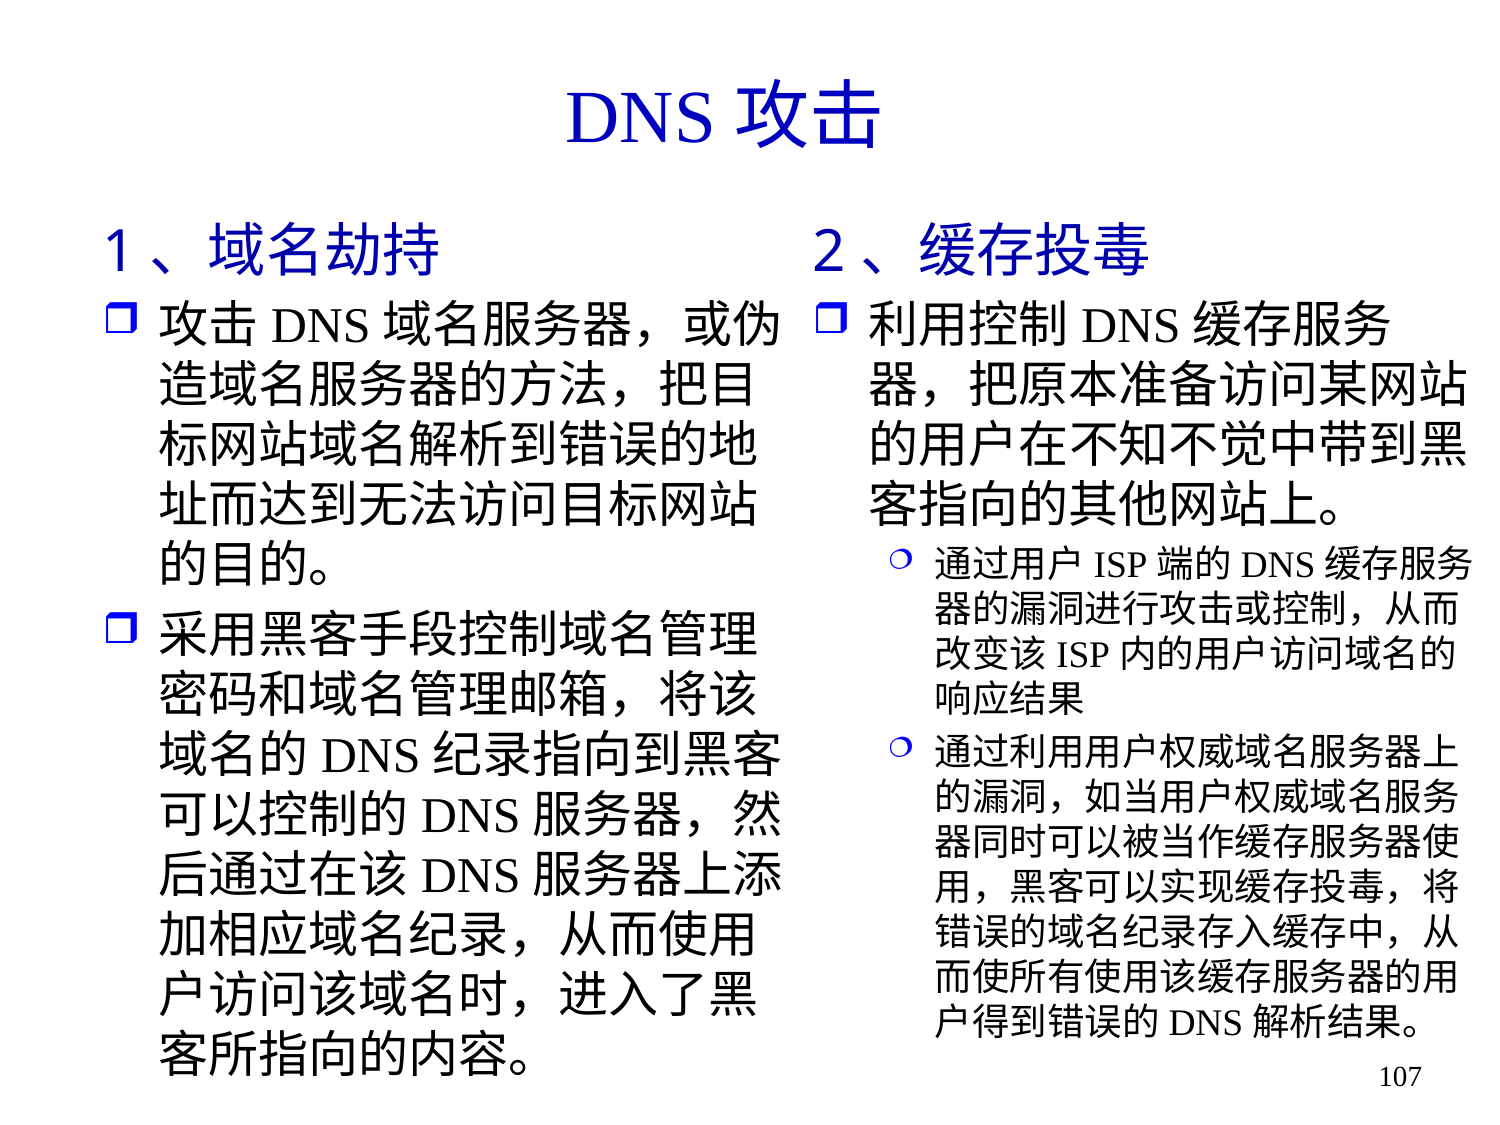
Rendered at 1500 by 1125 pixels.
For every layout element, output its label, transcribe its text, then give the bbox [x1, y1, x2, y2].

list 1、域名劫持 攻击DNS域名服务器，或伪造域名服务器的方法，把目标网站域名解析到错误的地址而达到无法访问目标网站的目的。 采用黑客手段控制域名管理密码和域名管理邮箱，将该域名的DNS纪录指向到黑客可以控制的DNS服务器，然后通过在该DNS服务器上添加相应域名纪录，从而使用户访问该域名时，进入了黑客所指向的内容。 [87, 205, 798, 1125]
title DNS攻击 [87, 37, 1363, 188]
list 2、缓存投毒 利用控制DNS缓存服务器，把原本准备访问某网站的用户在不知不觉中带到黑客指向的其他网站上。 通过用户ISP端的DNS缓存服务器的漏洞进行攻击或控制，从而改变该ISP内的用户访问域名的响应结果 通过利用用户权威域名服务器上的漏洞，如当用户权威域名服务器同时可以被当作缓存服务器使用，黑客可以实现缓存投毒，将错误的域名纪录存入缓存中，从而使所有使用该缓存服务器的用户得到错误的DNS解析结果。 [797, 205, 1500, 1025]
slide_number 107 [1362, 1050, 1438, 1125]
